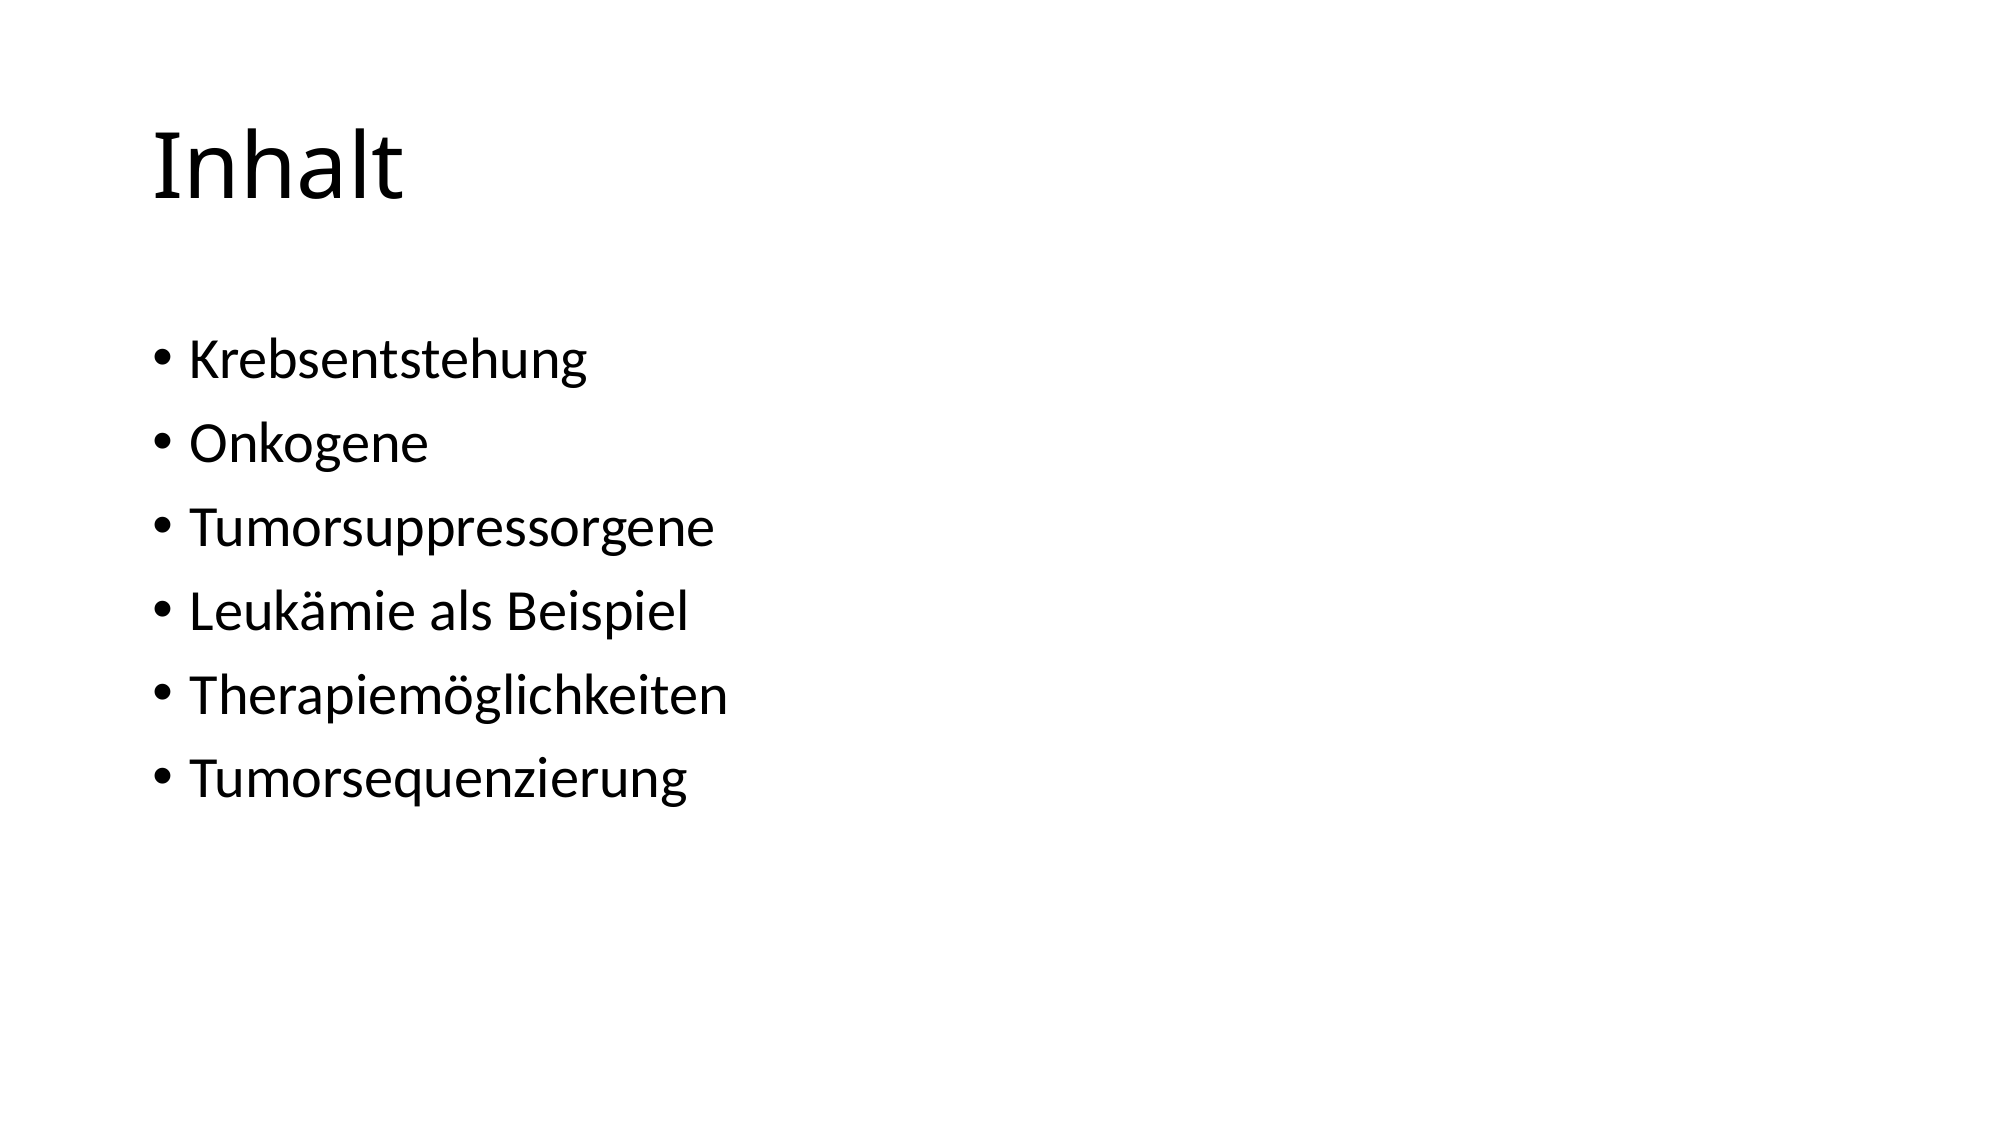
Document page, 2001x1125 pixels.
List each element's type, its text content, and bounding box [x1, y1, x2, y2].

title Inhalt [137, 59, 1863, 278]
list Krebsentstehung Onkogene Tumorsuppressorgene Leukämie als Beispiel Therapiemöglichkeiten Tumorsequenzierung [137, 321, 1863, 1014]
